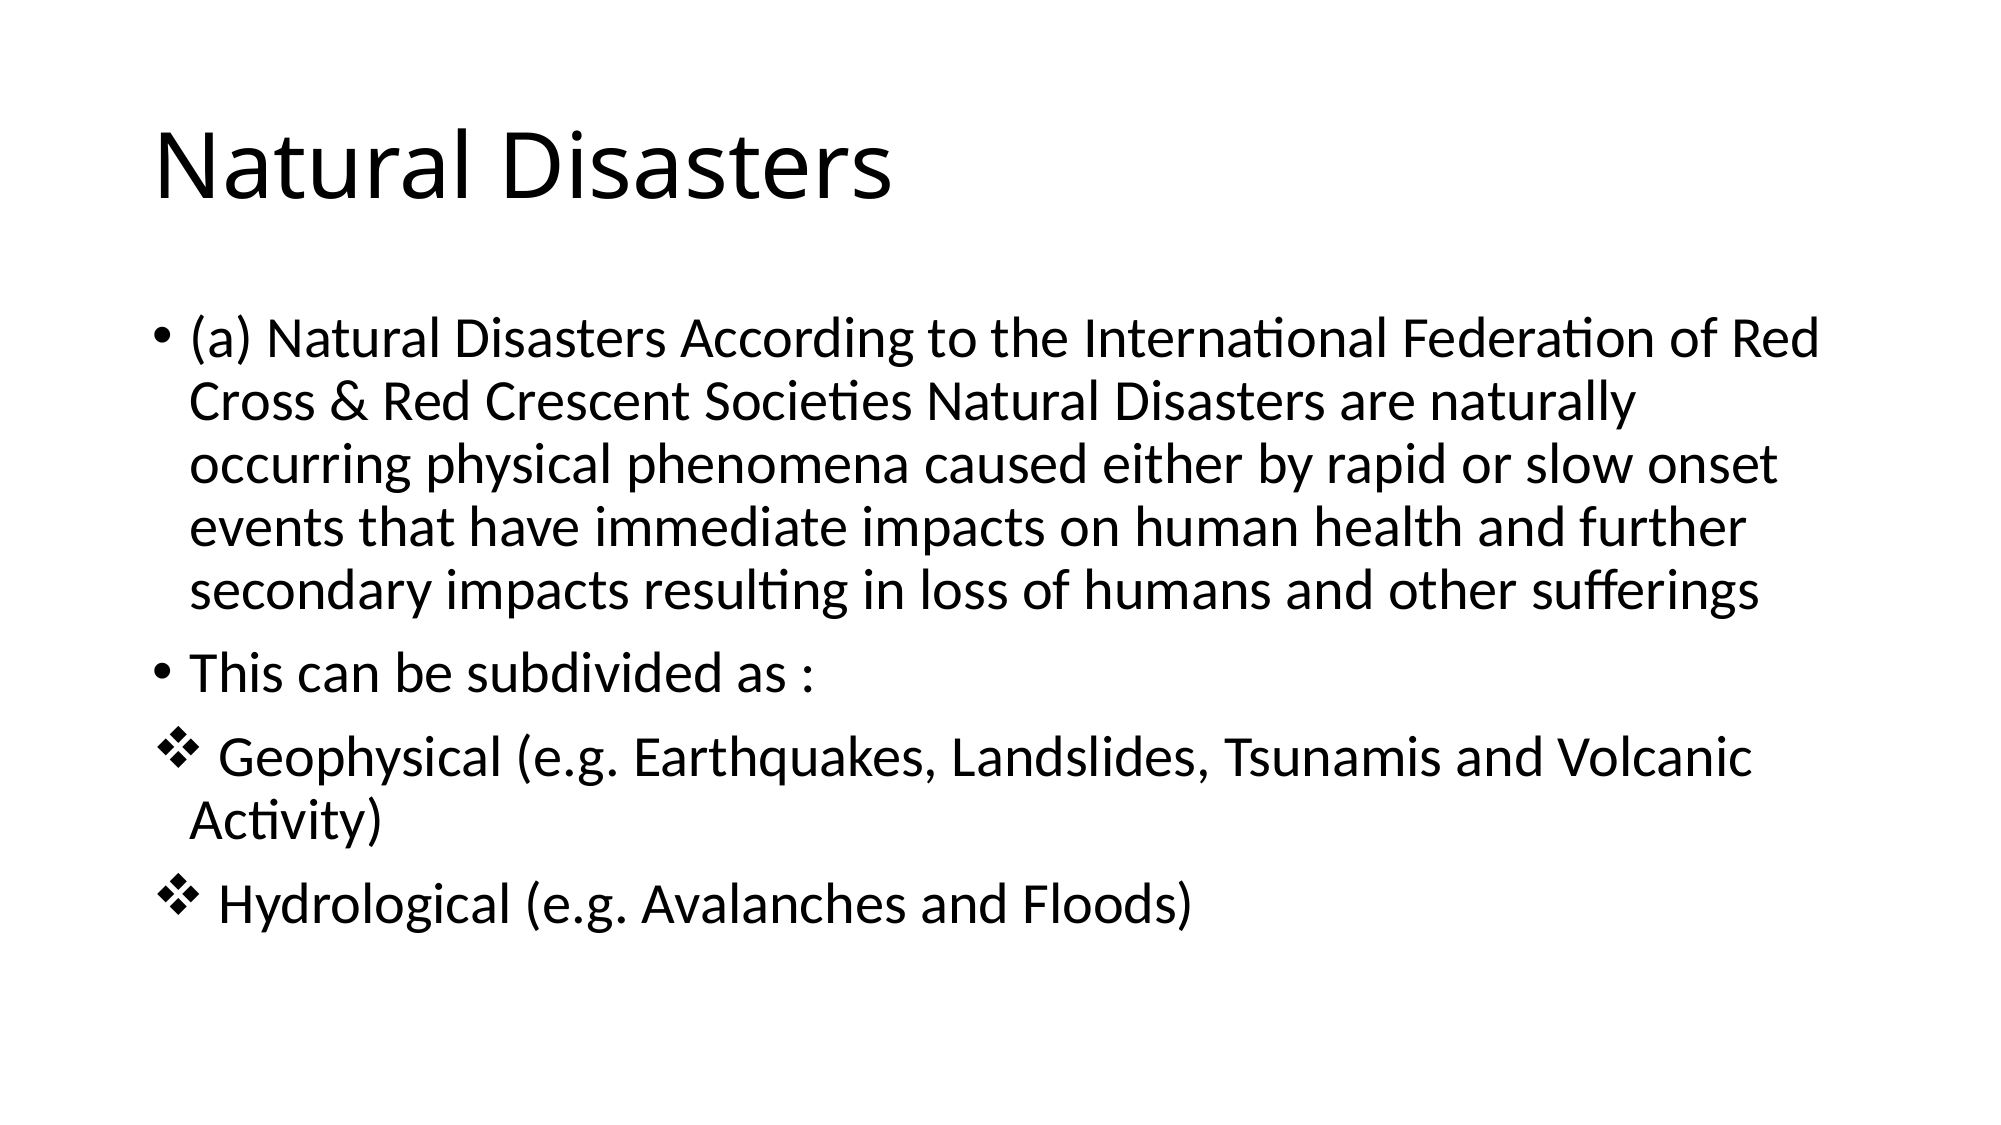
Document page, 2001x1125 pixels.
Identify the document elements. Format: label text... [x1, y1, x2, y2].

list (a) Natural Disasters According to the International Federation of Red Cross & Red Crescent Societies Natural Disasters are naturally occurring physical phenomena caused either by rapid or slow onset events that have immediate impacts on human health and further secondary impacts resulting in loss of humans and other sufferings This can be subdivided as : Geophysical (e.g. Earthquakes, Landslides, Tsunamis and Volcanic Activity) Hydrological (e.g. Avalanches and Floods) [137, 299, 1863, 1014]
title Natural Disasters [137, 59, 1863, 278]
